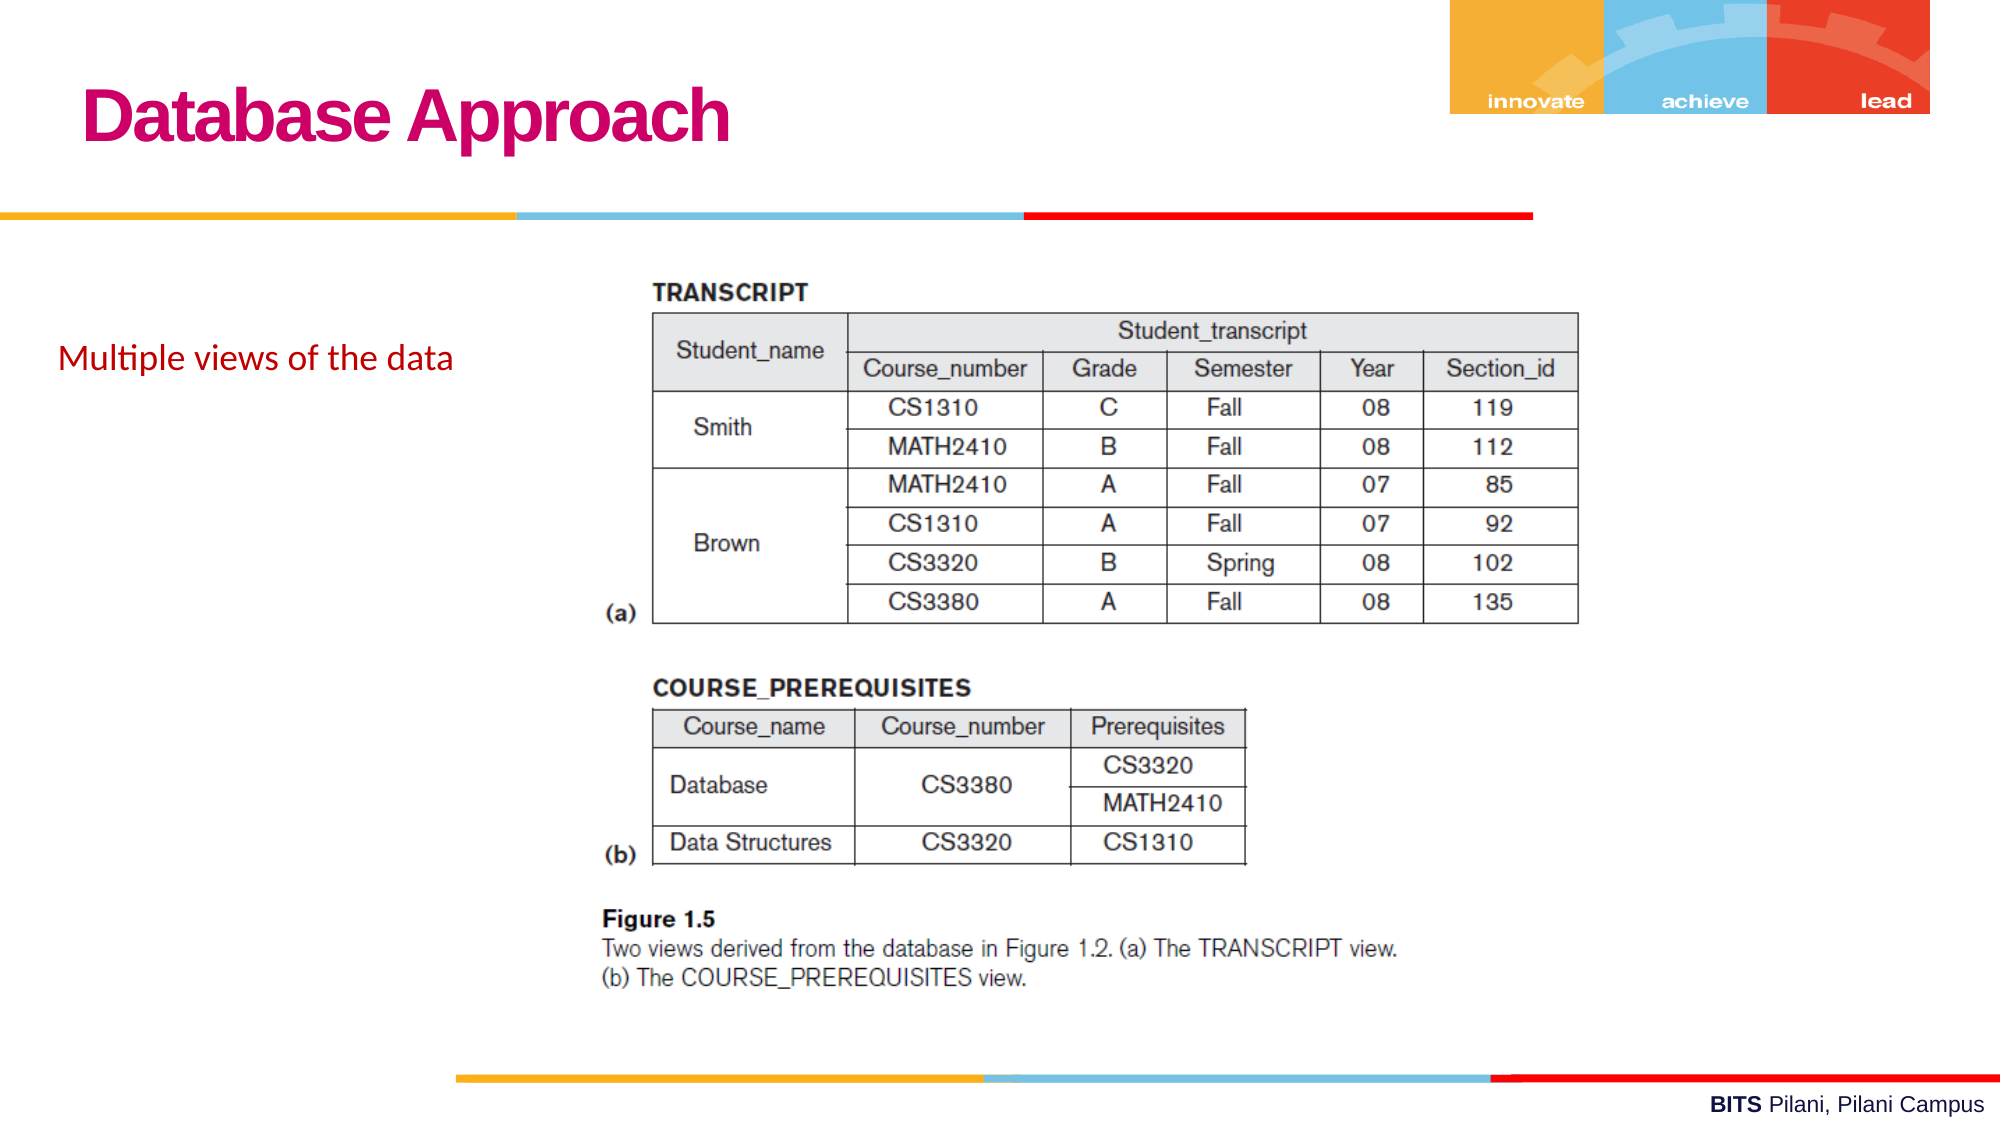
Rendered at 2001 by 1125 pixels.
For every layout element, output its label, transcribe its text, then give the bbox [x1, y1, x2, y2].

picture [1449, 0, 1930, 114]
list Database Approach [66, 24, 1450, 213]
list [577, 258, 1683, 1001]
text_box Multiple views of the data [42, 325, 470, 386]
